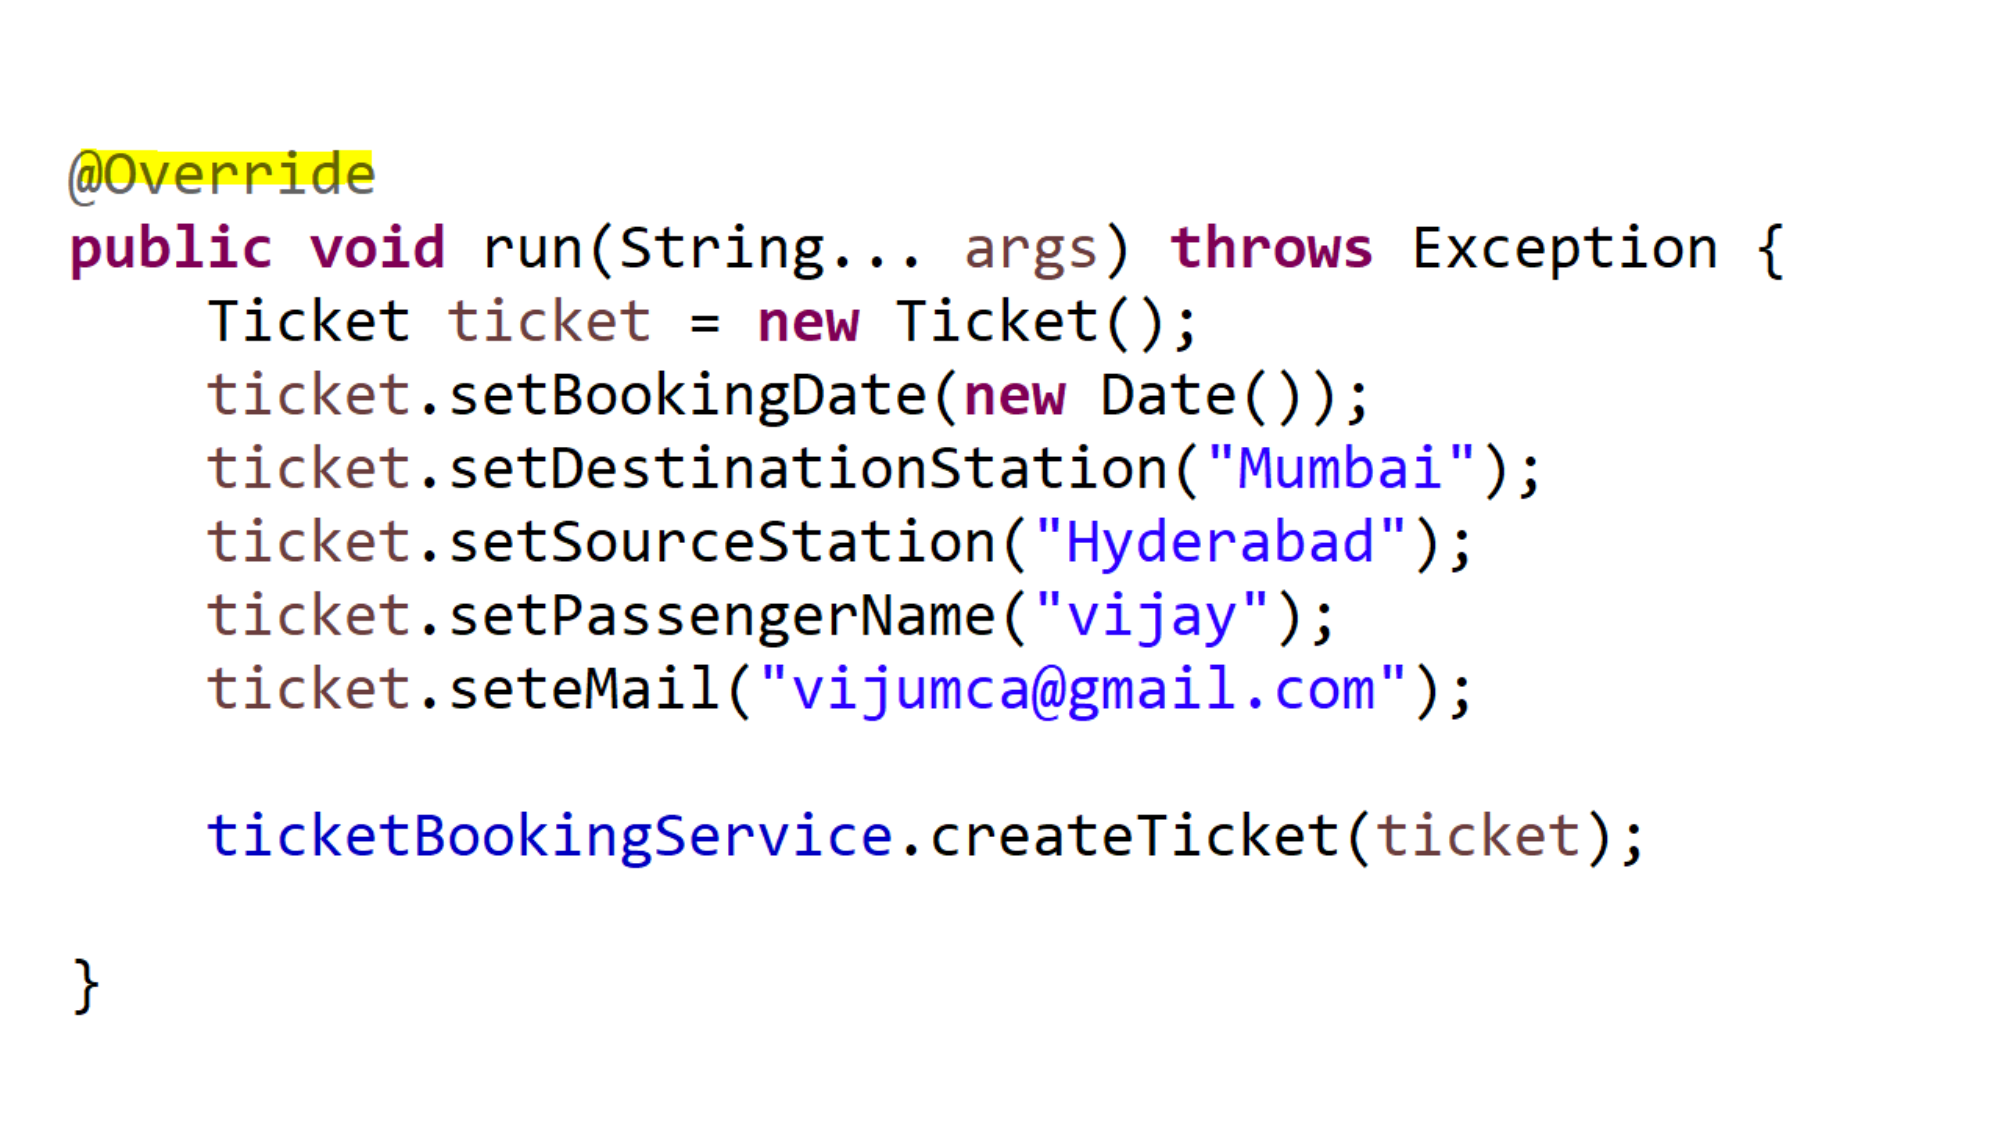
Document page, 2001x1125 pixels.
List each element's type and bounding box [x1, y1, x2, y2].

picture [3, 80, 1997, 1045]
